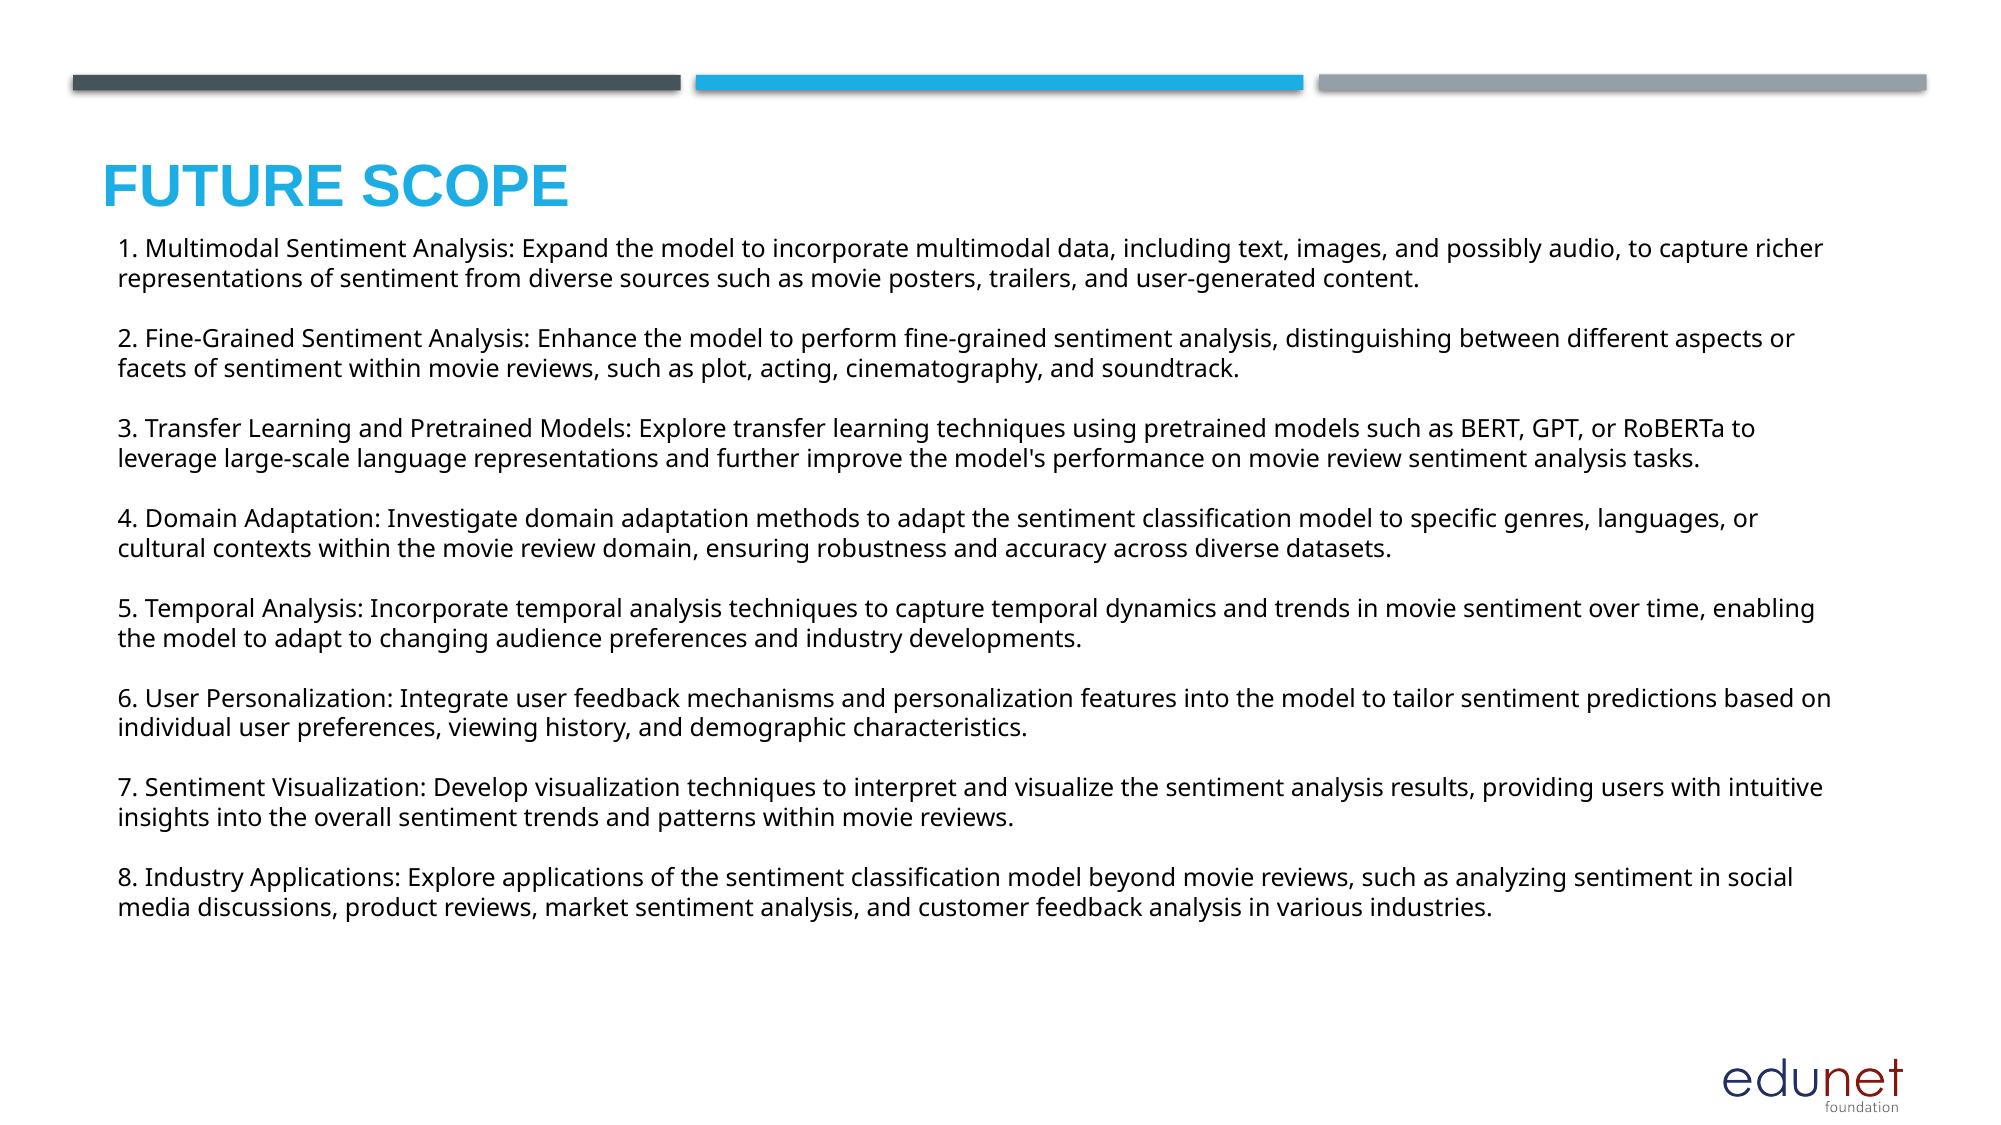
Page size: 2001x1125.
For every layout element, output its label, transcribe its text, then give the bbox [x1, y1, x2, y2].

text_box Future scope [87, 138, 1898, 226]
list [95, 213, 1905, 981]
picture [1719, 1056, 1905, 1116]
text_box 1. Multimodal Sentiment Analysis: Expand the model to incorporate multimodal data, including text, images, and possibly audio, to capture richer representations of sentiment from diverse sources such as movie posters, trailers, and user-generated content. 2. Fine-Grained Sentiment Analysis: Enhance the model to perform fine-grained sentiment analysis, distinguishing between different aspects or facets of sentiment within movie reviews, such as plot, acting, cinematography, and soundtrack. 3. Transfer Learning and Pretrained Models: Explore transfer learning techniques using pretrained models such as BERT, GPT, or RoBERTa to leverage large-scale language representations and further improve the model's performance on movie review sentiment analysis tasks. 4. Domain Adaptation: Investigate domain adaptation methods to adapt the sentiment classification model to specific genres, languages, or cultural contexts within the movie review domain, ensuring robustness and accuracy across diverse datasets. 5. Temporal Analysis: Incorporate temporal analysis techniques to capture temporal dynamics and trends in movie sentiment over time, enabling the model to adapt to changing audience preferences and industry developments. 6. User Personalization: Integrate user feedback mechanisms and personalization features into the model to tailor sentiment predictions based on individual user preferences, viewing history, and demographic characteristics. 7. Sentiment Visualization: Develop visualization techniques to interpret and visualize the sentiment analysis results, providing users with intuitive insights into the overall sentiment trends and patterns within movie reviews. 8. Industry Applications: Explore applications of the sentiment classification model beyond movie reviews, such as analyzing sentiment in social media discussions, product reviews, market sentiment analysis, and customer feedback analysis in various industries. [102, 225, 1868, 929]
